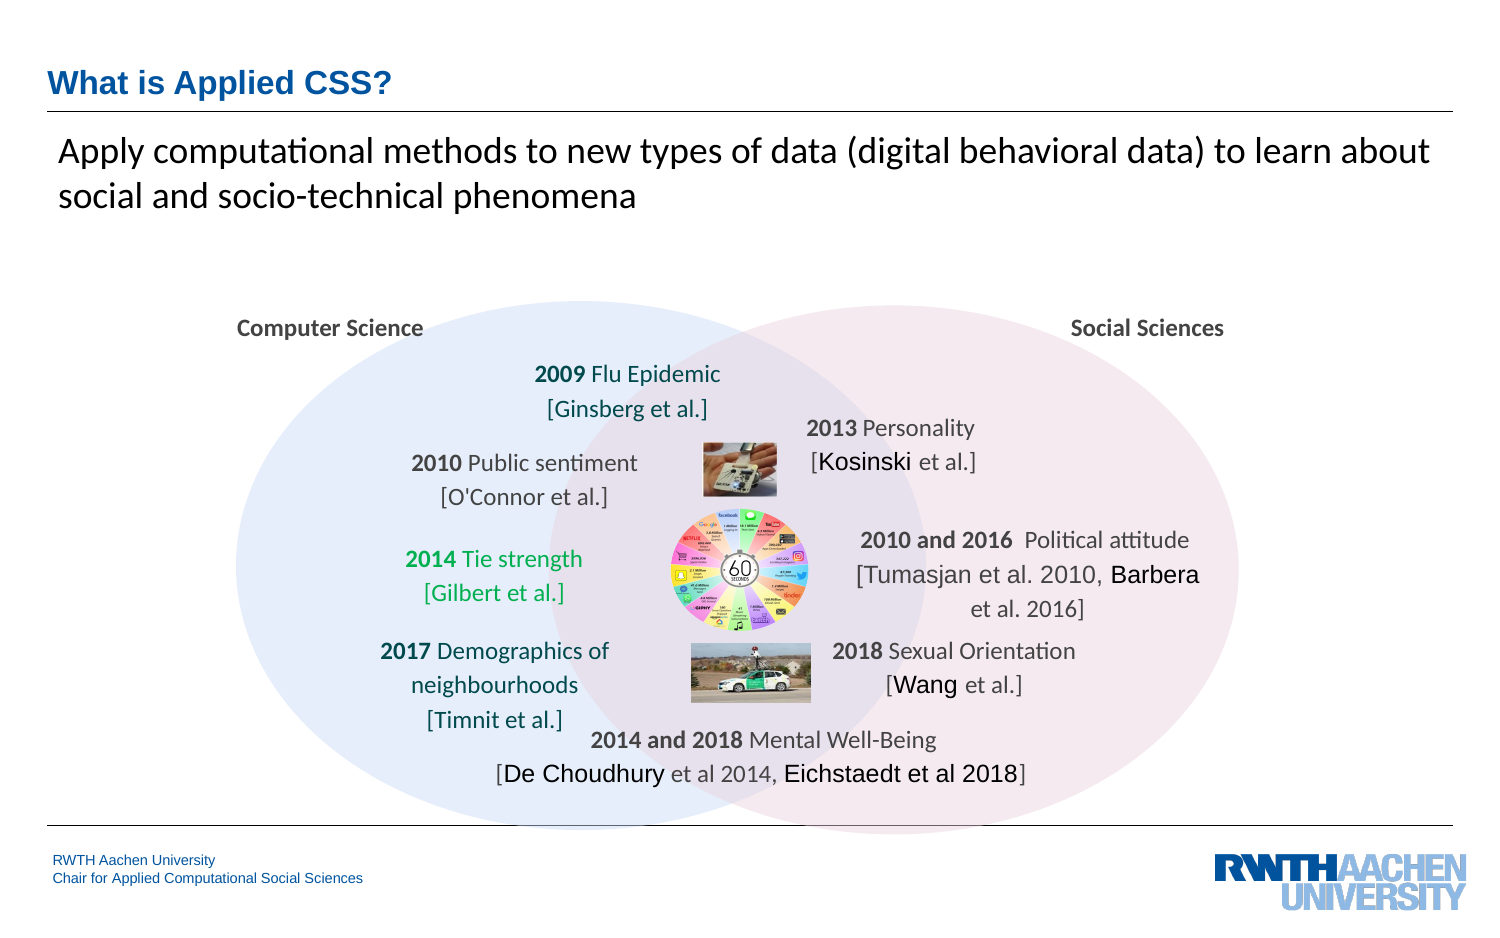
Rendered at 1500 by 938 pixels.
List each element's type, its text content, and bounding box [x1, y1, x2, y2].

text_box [159, 291, 1319, 835]
picture [1194, 826, 1487, 938]
text_box Apply computational methods to new types of data (digital behavioral data) to learn about social and socio-technical phenomena [58, 126, 1464, 715]
title What is Applied CSS? [46, 27, 1454, 103]
